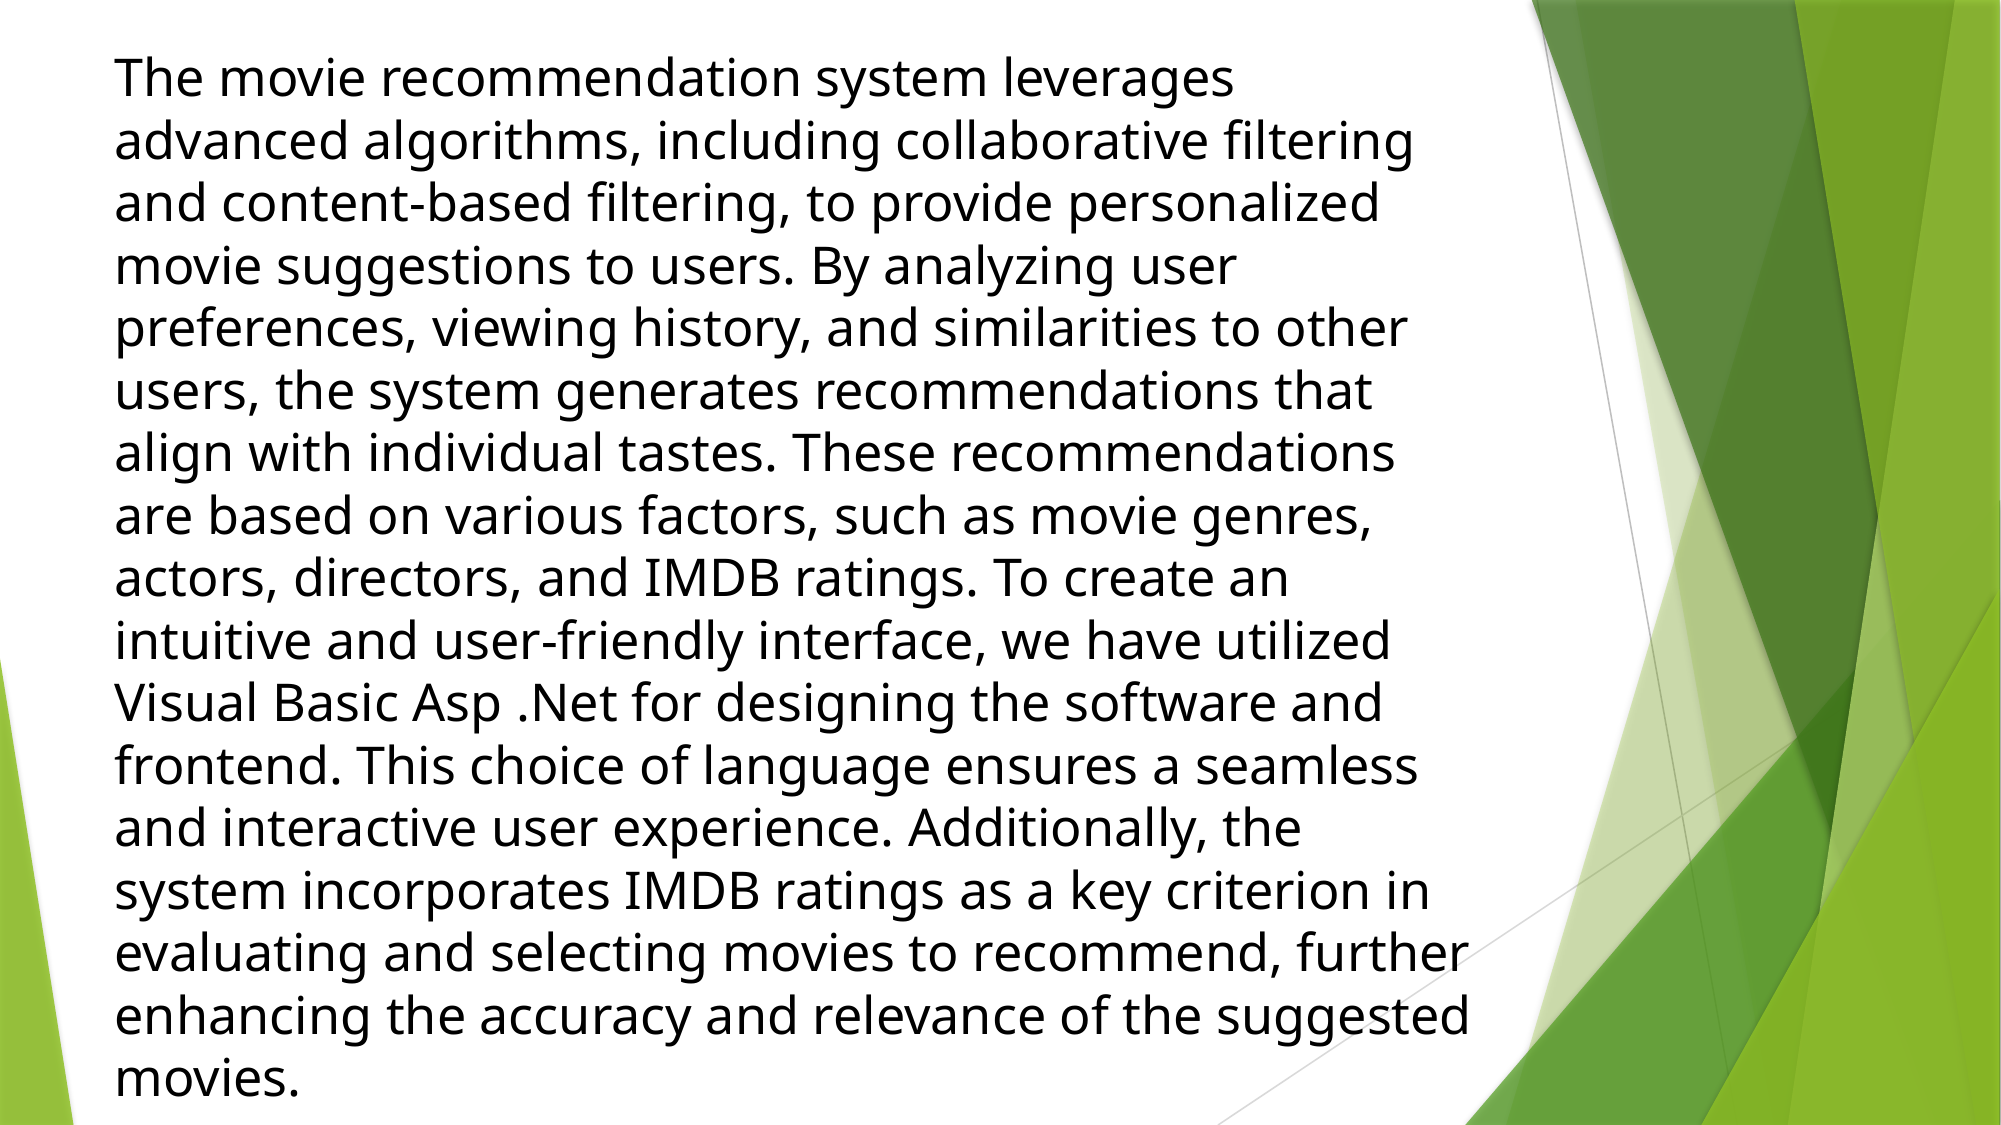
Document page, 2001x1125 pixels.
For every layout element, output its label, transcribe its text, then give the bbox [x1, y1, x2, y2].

text_box The movie recommendation system leverages advanced algorithms, including collaborative filtering and content-based filtering, to provide personalized movie suggestions to users. By analyzing user preferences, viewing history, and similarities to other users, the system generates recommendations that align with individual tastes. These recommendations are based on various factors, such as movie genres, actors, directors, and IMDB ratings. To create an intuitive and user-friendly interface, we have utilized Visual Basic Asp .Net for designing the software and frontend. This choice of language ensures a seamless and interactive user experience. Additionally, the system incorporates IMDB ratings as a key criterion in evaluating and selecting movies to recommend, further enhancing the accuracy and relevance of the suggested movies. [99, 37, 1500, 1115]
